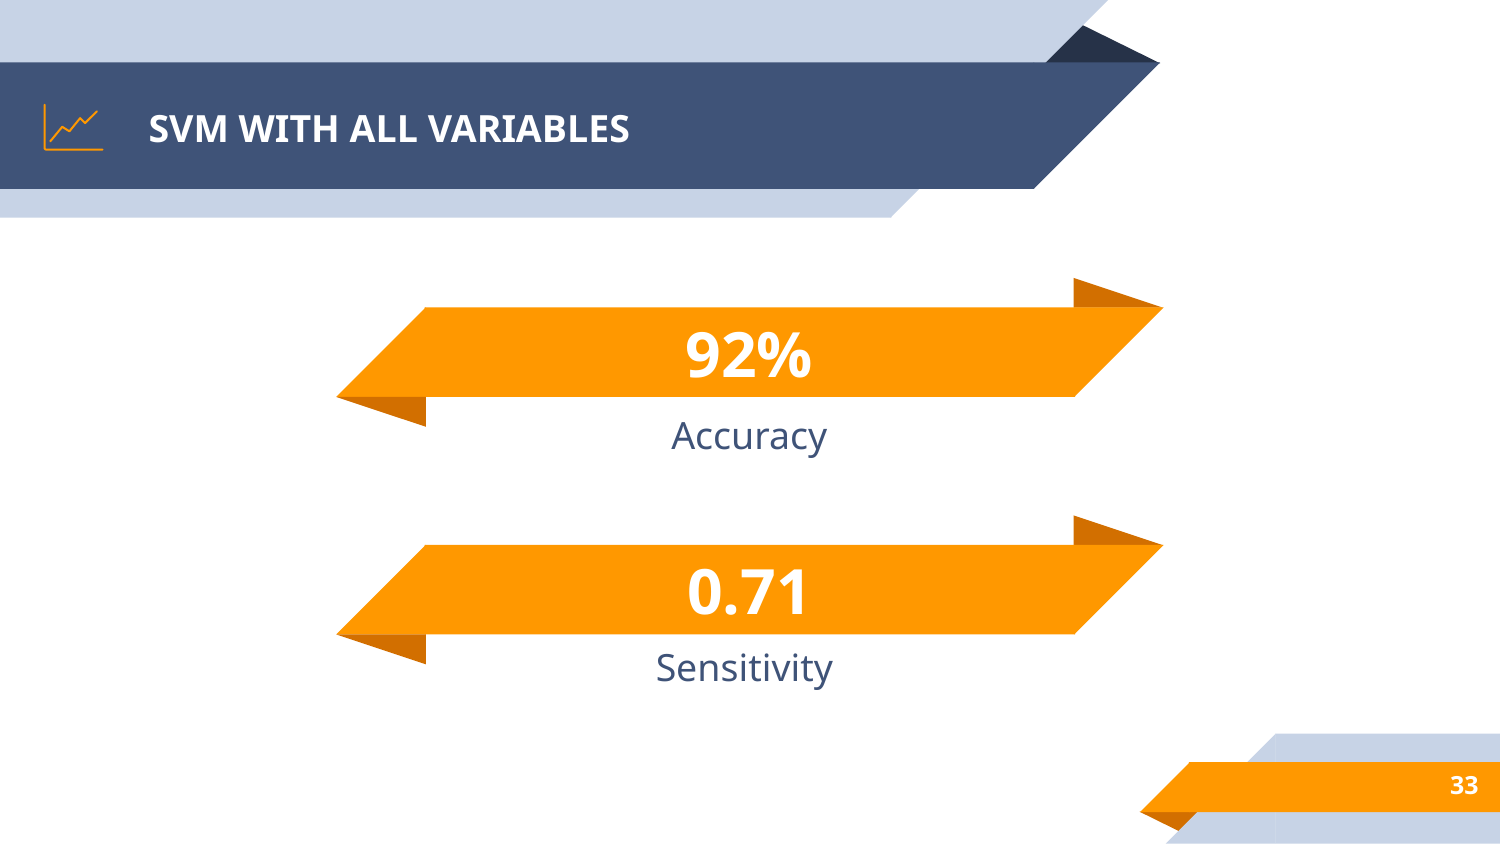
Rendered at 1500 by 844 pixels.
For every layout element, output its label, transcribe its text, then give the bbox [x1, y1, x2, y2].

title SVM WITH ALL VARIABLES [133, 64, 1090, 190]
slide_number 33 [1249, 760, 1494, 813]
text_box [44, 104, 103, 150]
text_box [335, 277, 1164, 427]
subtitle Sensitivity [428, 674, 1071, 701]
subtitle Accuracy [428, 436, 1071, 473]
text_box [335, 515, 1164, 665]
